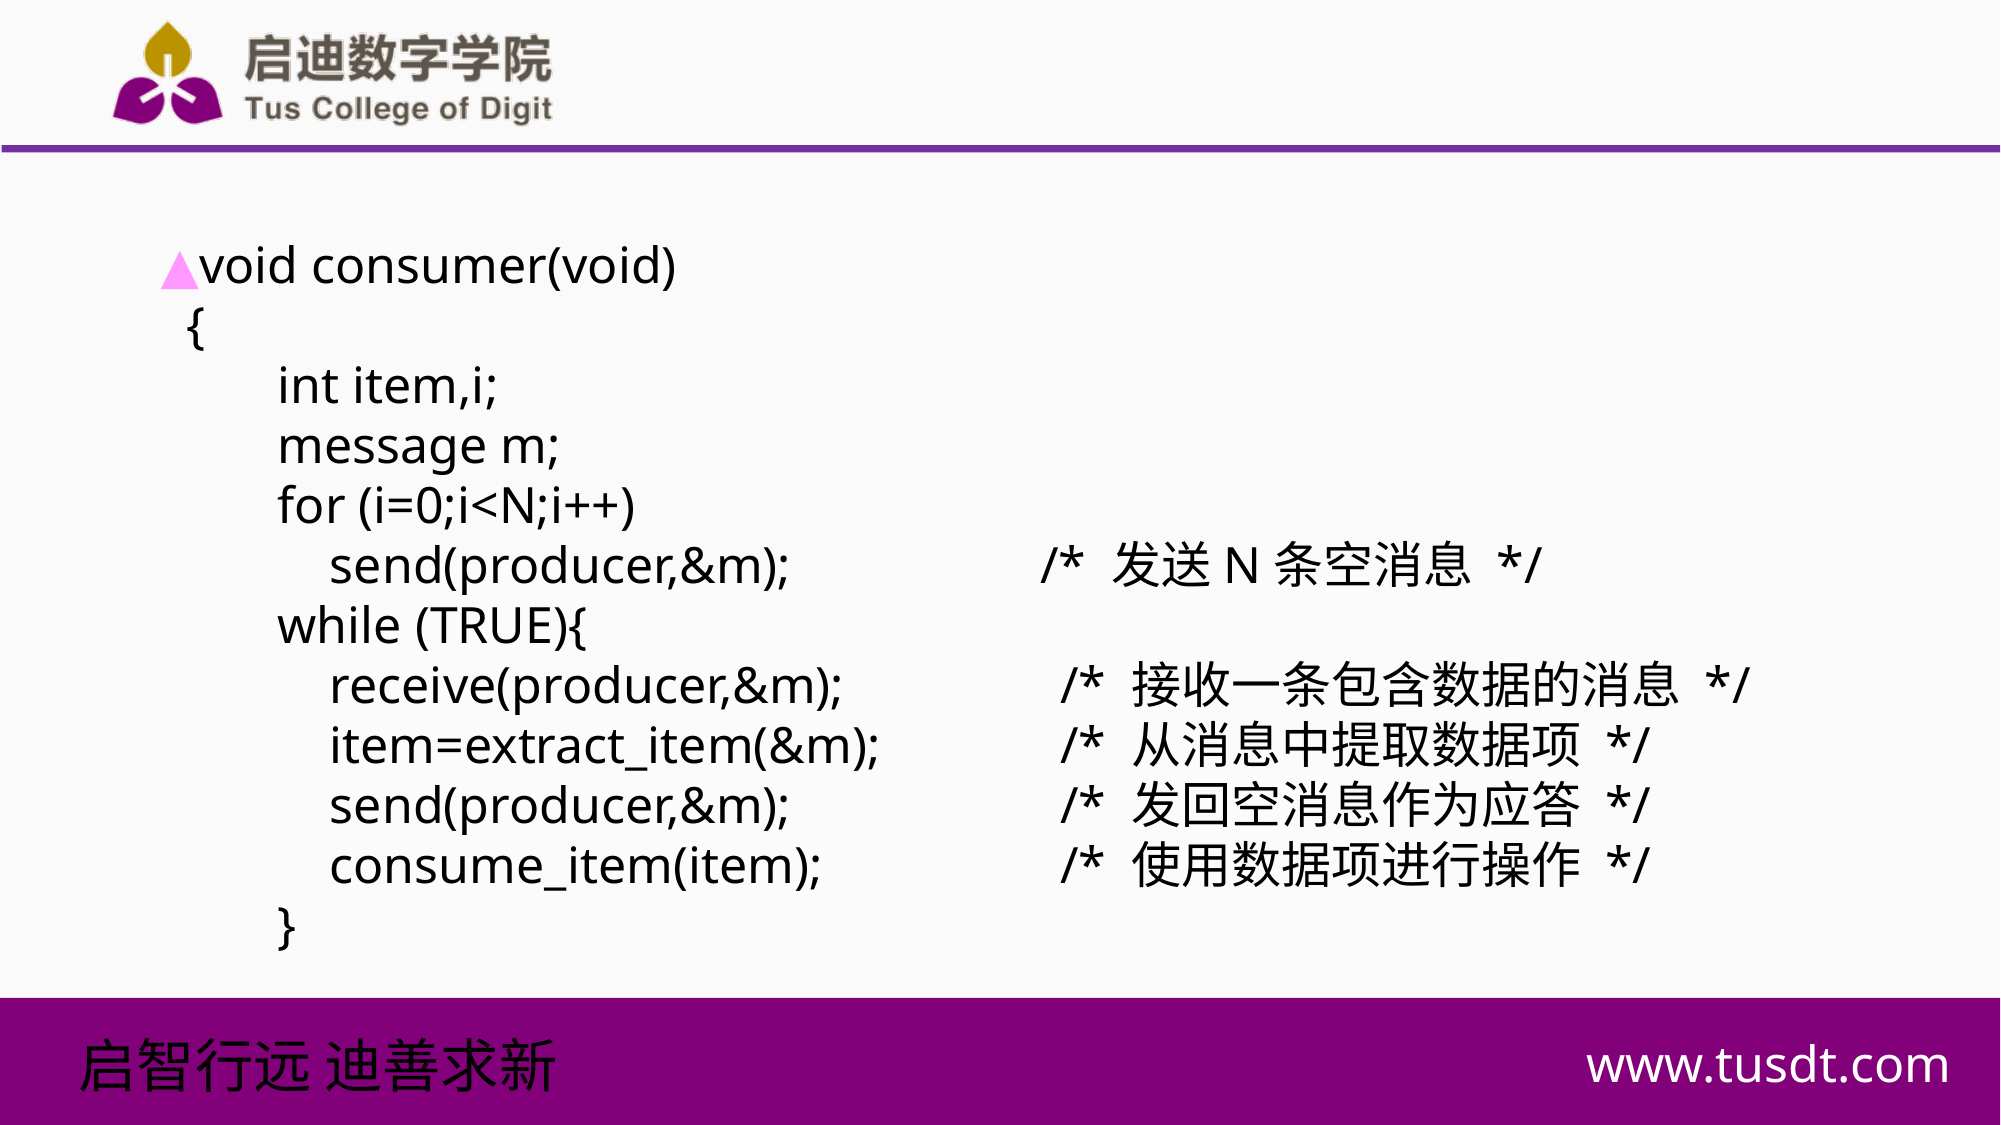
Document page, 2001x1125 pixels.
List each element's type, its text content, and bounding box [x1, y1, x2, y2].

picture [106, 11, 562, 134]
text_box ▲void consumer(void) { int item,i; message m; for (i=0;i<N;i++) send(producer,&m); /* 发送N条空消息 */ while (TRUE){ receive(producer,&m); /* 接收一条包含数据的消息 */ item=extract_item(&m); /* 从消息中提取数据项 */ send(producer,&m); /* 发回空消息作为应答 */ consume_item(item); /* 使用数据项进行操作 */ } [145, 226, 1942, 962]
